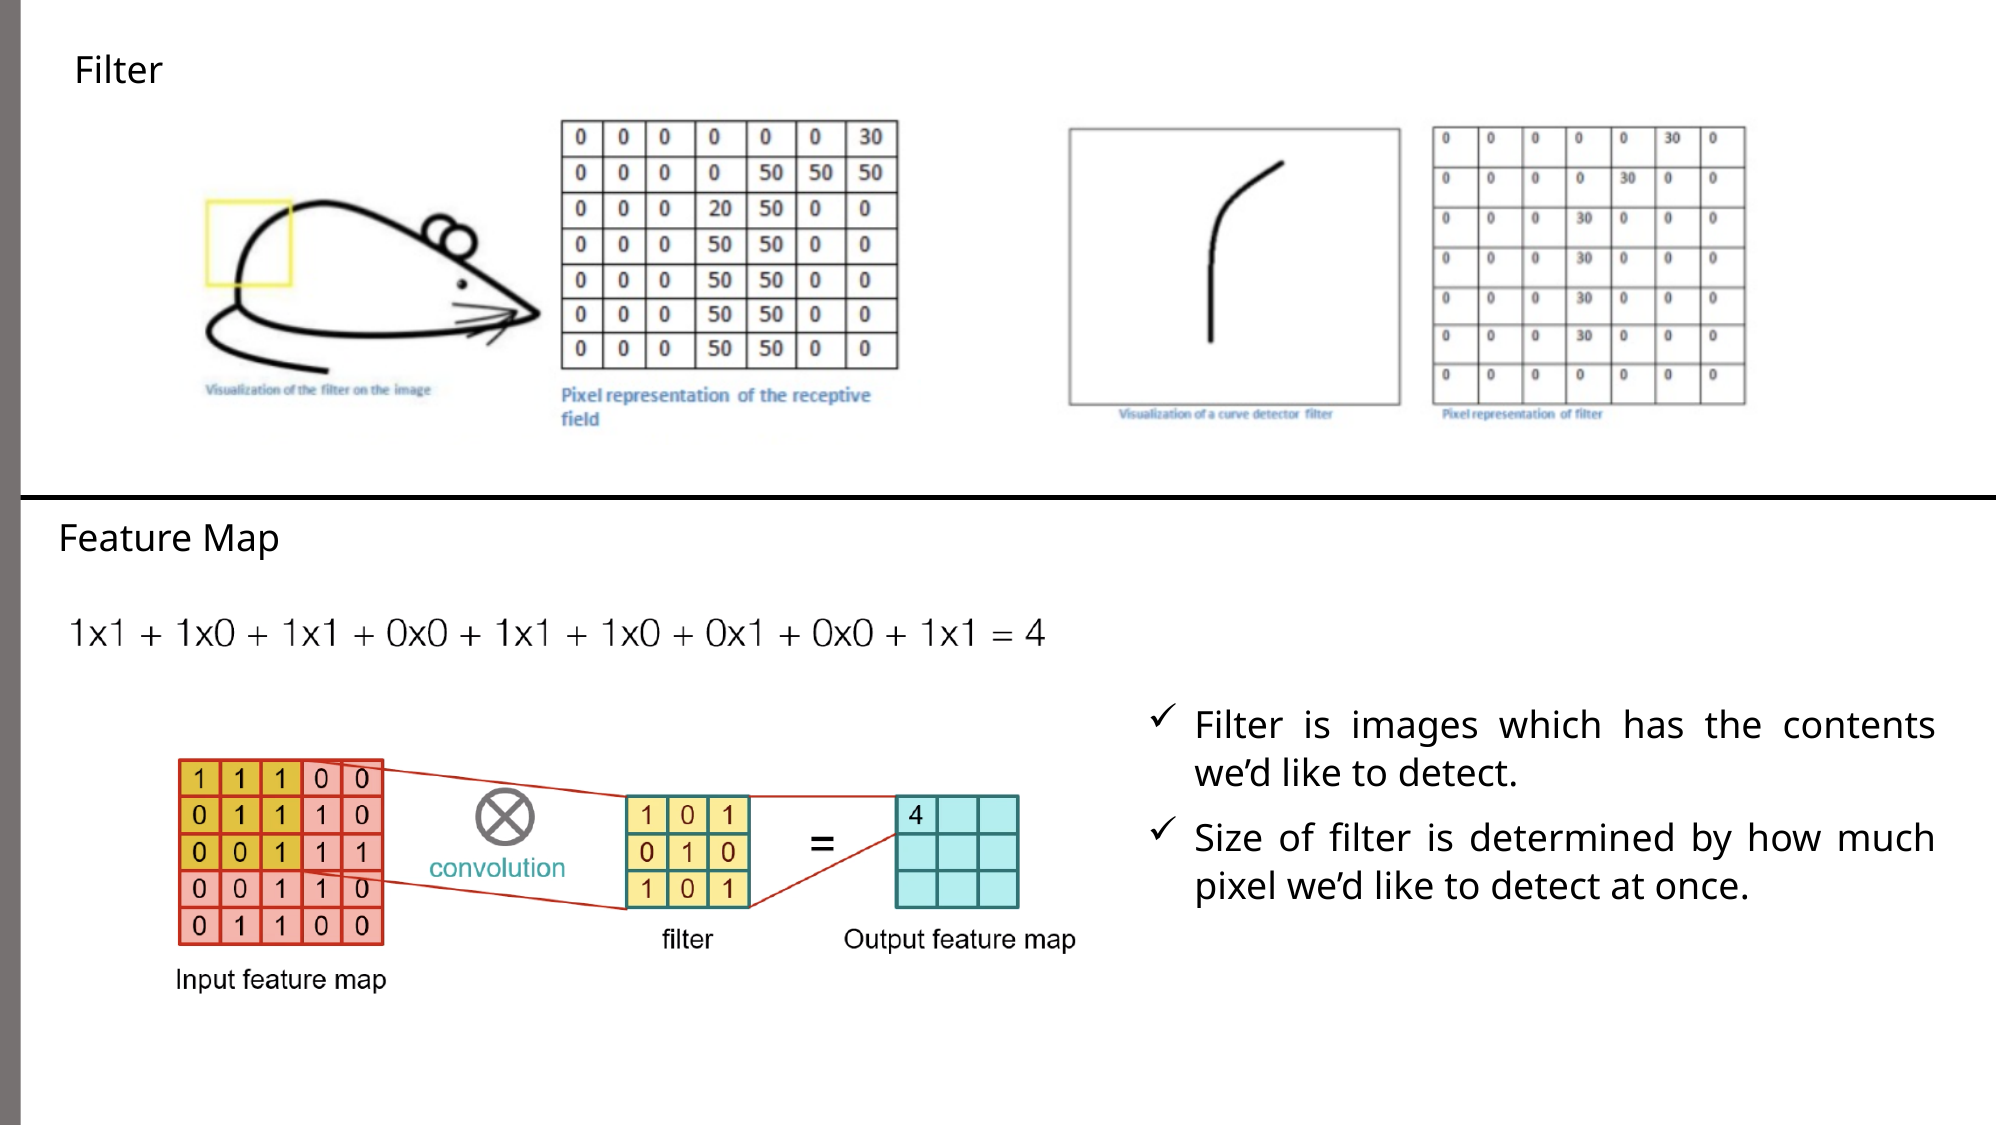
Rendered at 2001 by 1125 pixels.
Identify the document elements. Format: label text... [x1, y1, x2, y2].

text_box Feature Map [43, 506, 300, 567]
picture [1030, 111, 1798, 455]
text_box Filter [59, 38, 194, 99]
text_box [0, 498, 22, 1125]
text_box [0, 0, 22, 497]
picture [59, 593, 1119, 1011]
text_box Filter is images which has the contents we’d like to detect. Size of filter is determined by how much pixel we’d like to detect at once. [1132, 690, 1952, 915]
picture [171, 85, 921, 445]
